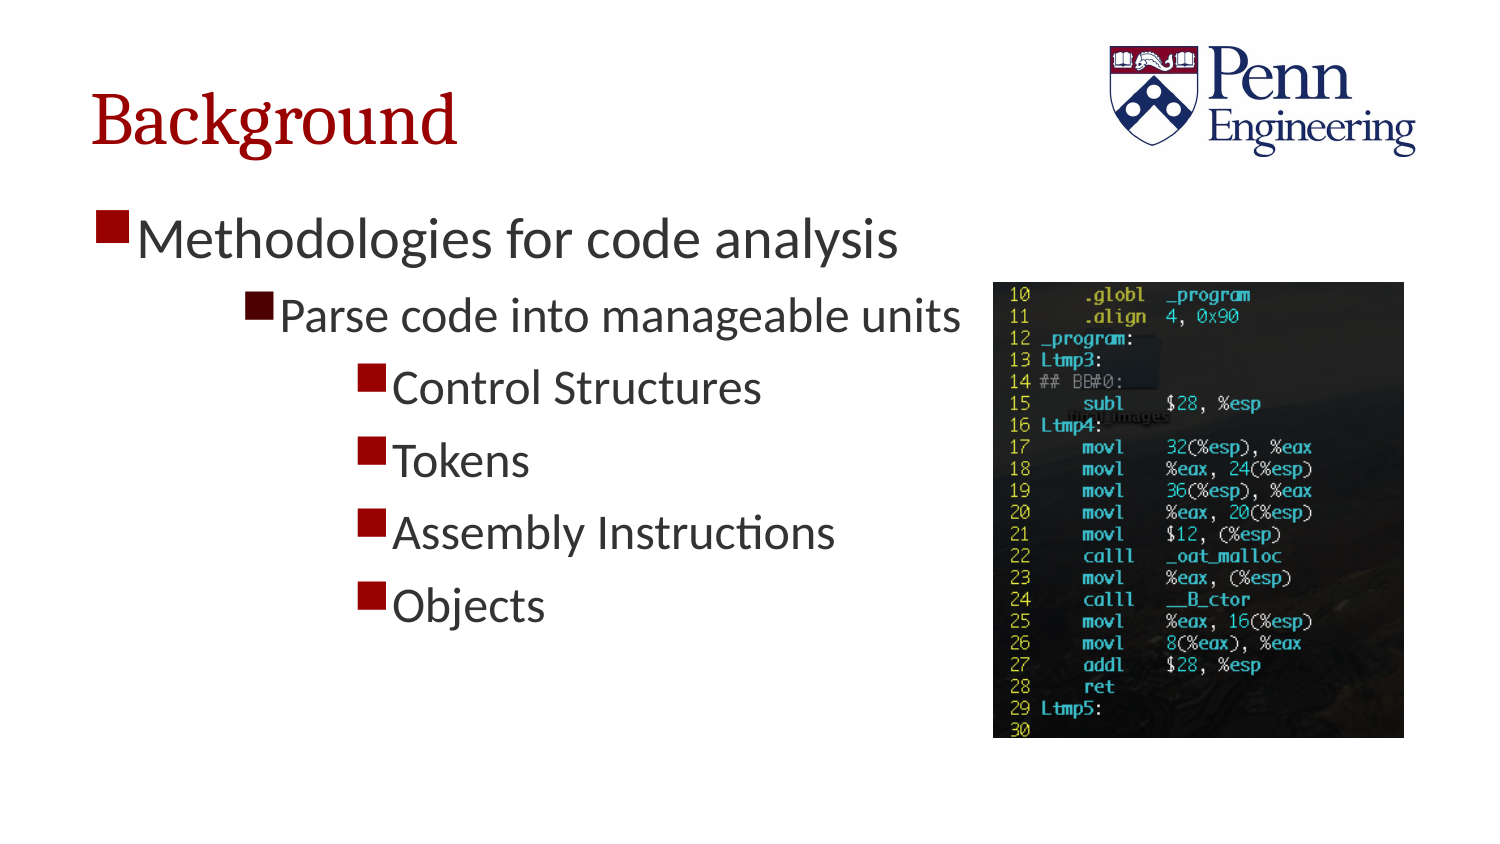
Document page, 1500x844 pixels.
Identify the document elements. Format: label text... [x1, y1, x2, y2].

title Background [75, 33, 1425, 175]
text_box Methodologies for code analysis Parse code into manageable units Control Structures Tokens Assembly Instructions Objects [74, 184, 1425, 796]
text_box [1099, 33, 1425, 170]
